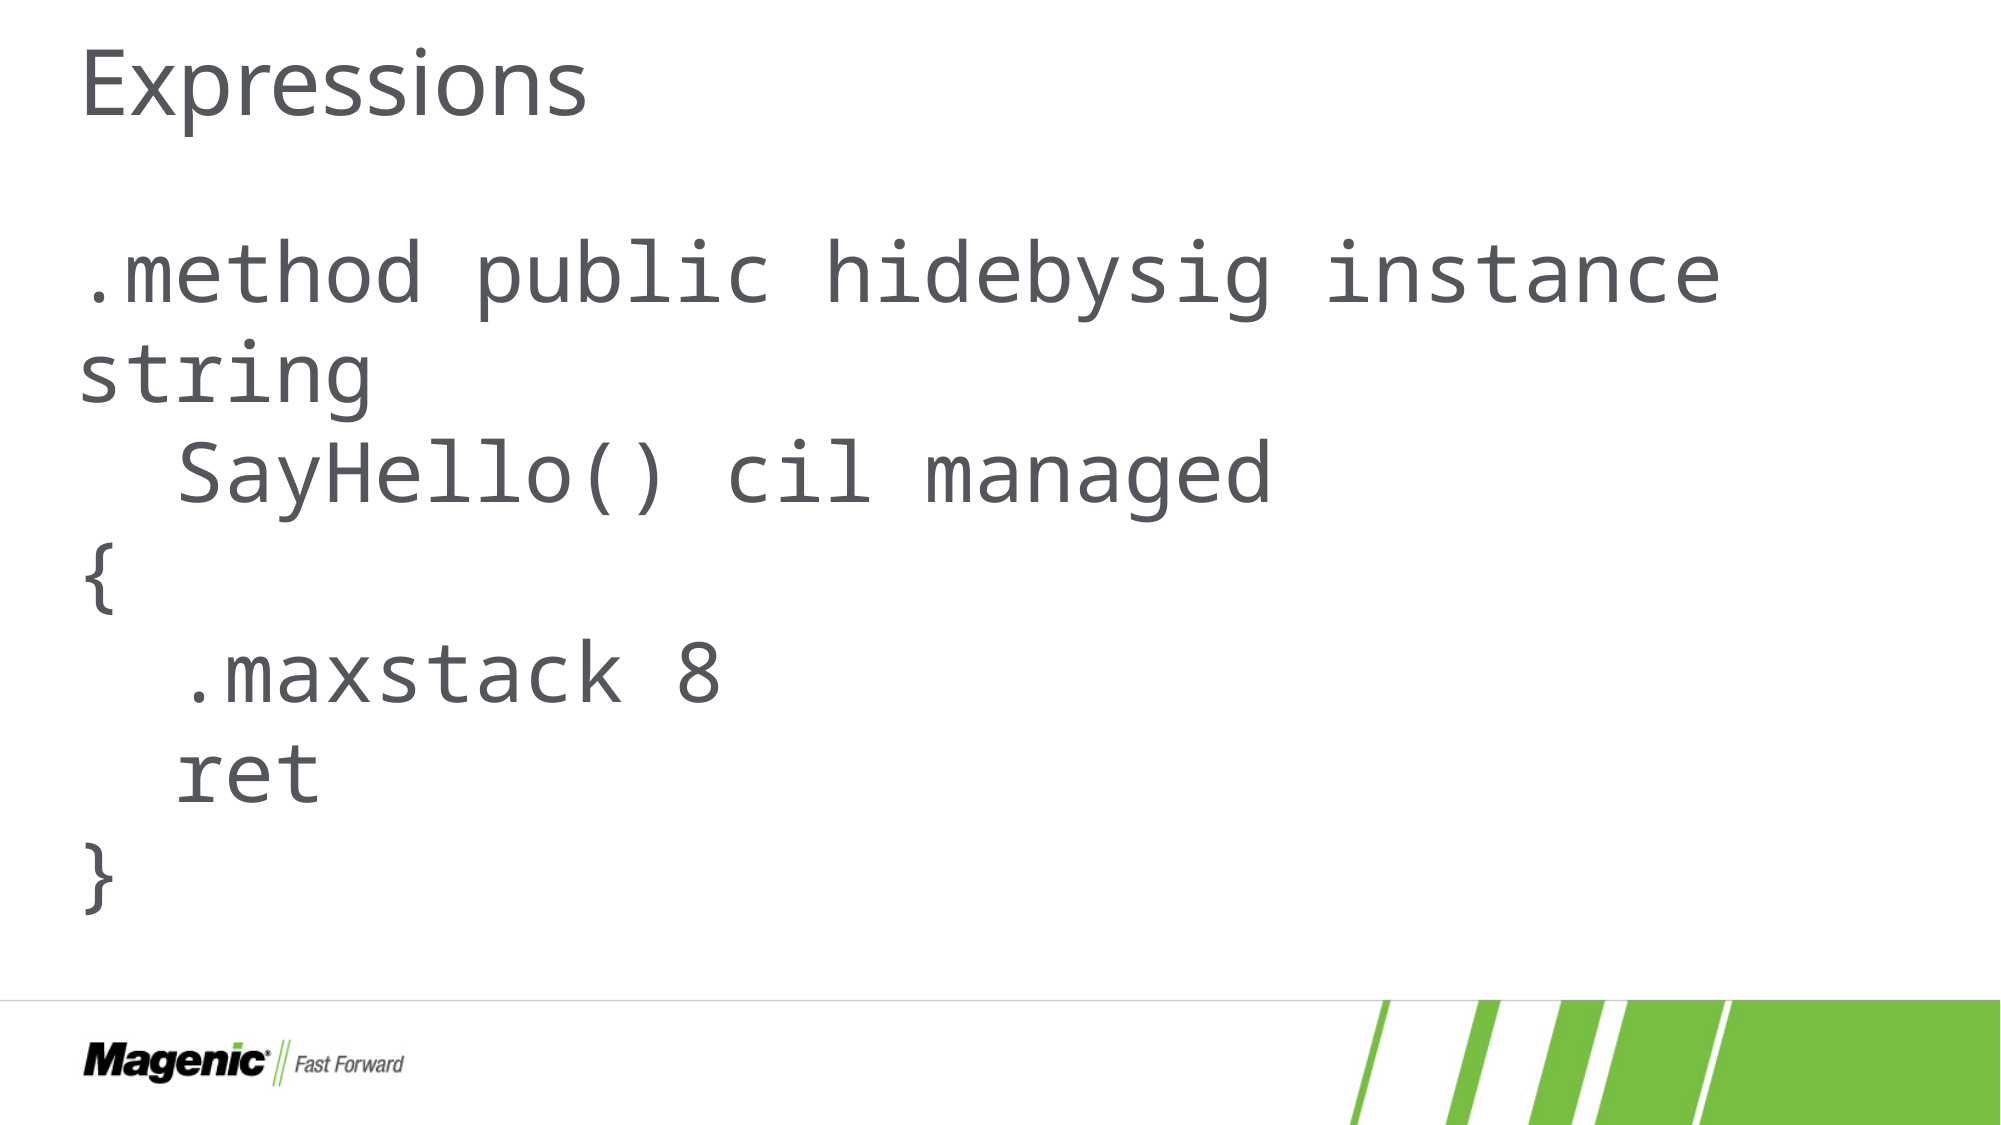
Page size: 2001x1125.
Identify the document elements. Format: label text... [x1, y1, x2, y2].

picture [0, 0, 2001, 1125]
text_box .method public hidebysig instance string SayHello() cil managed { .maxstack 8 ret } [59, 212, 1963, 927]
title Expressions [63, 41, 1938, 131]
